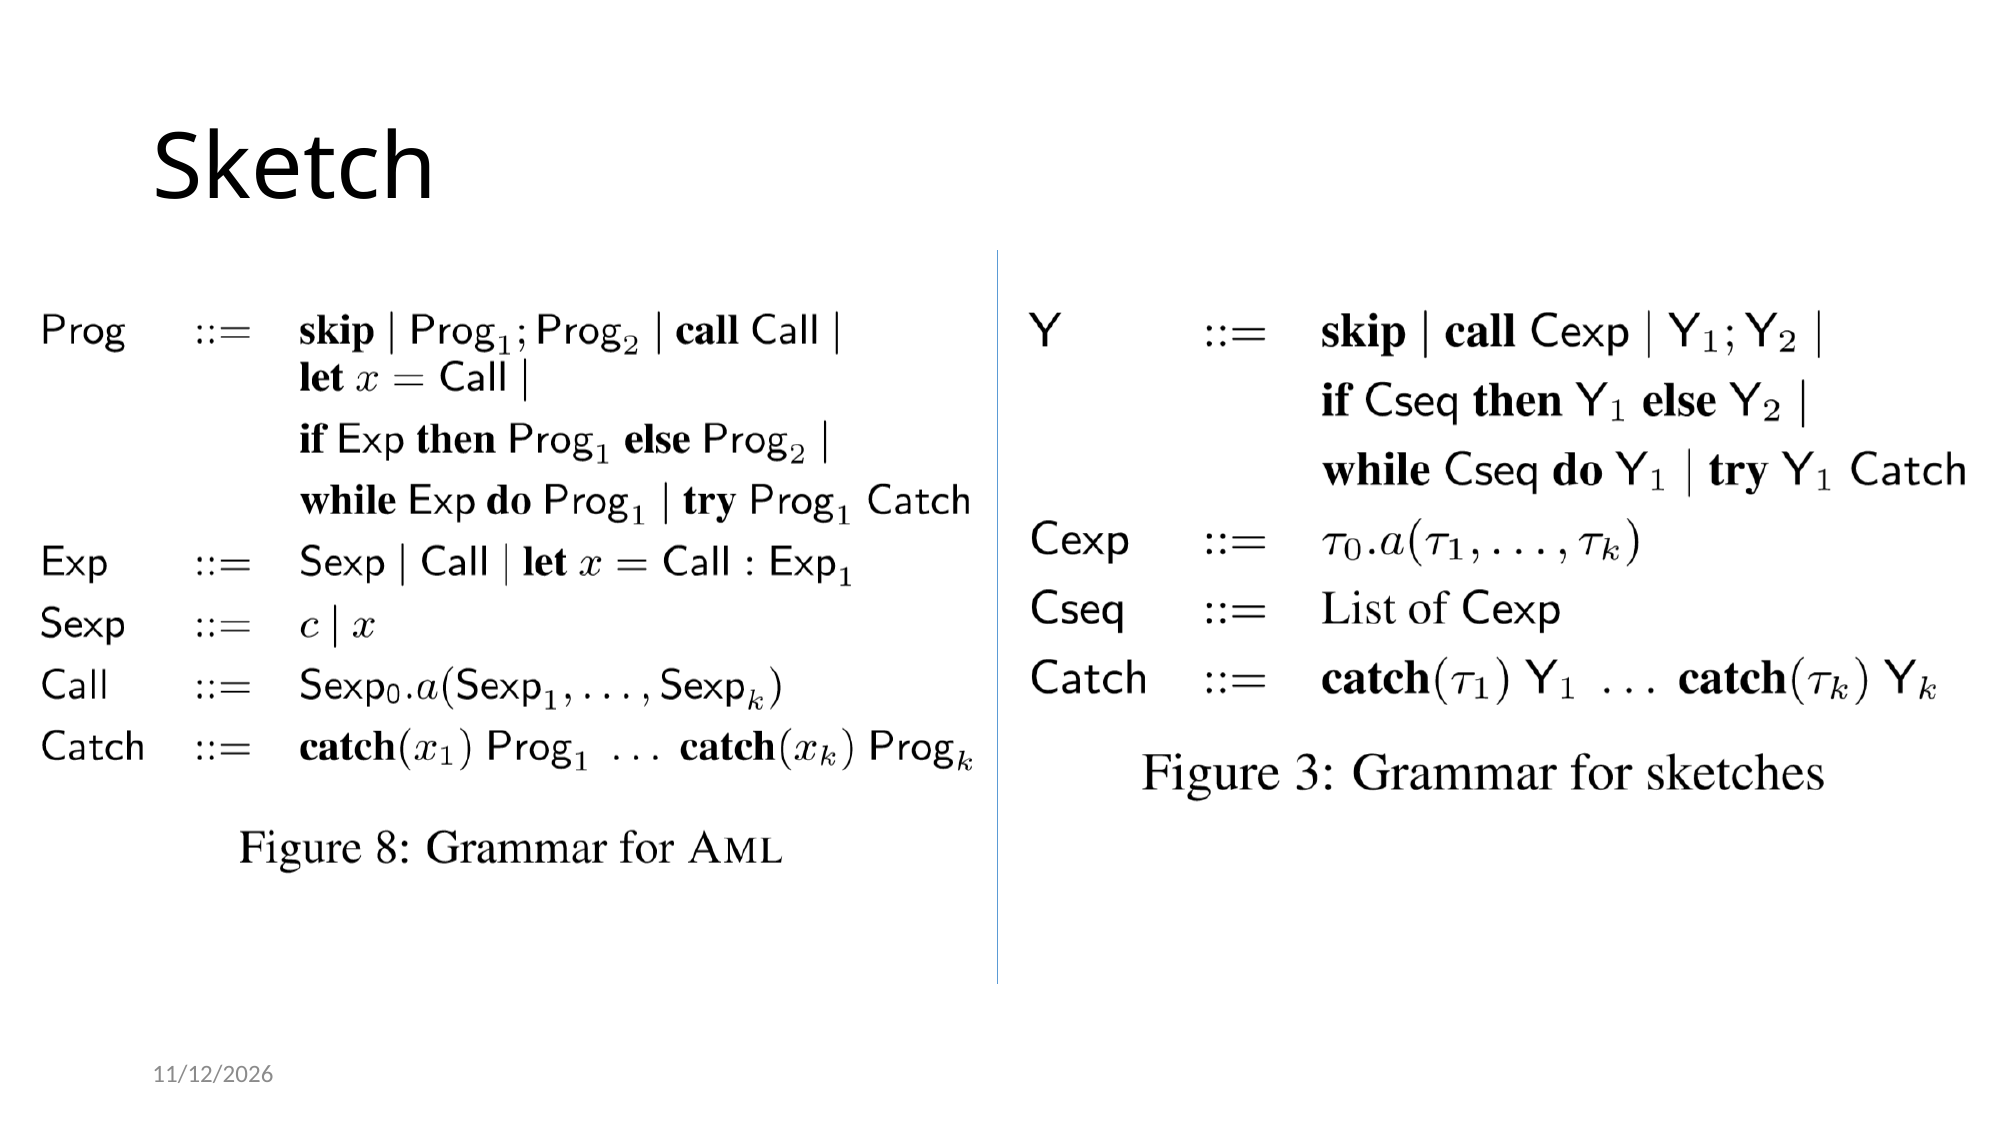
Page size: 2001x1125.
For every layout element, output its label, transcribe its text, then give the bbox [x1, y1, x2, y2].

picture [15, 277, 997, 888]
title Sketch [137, 59, 1863, 277]
picture [998, 277, 2000, 815]
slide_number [137, 1042, 588, 1103]
